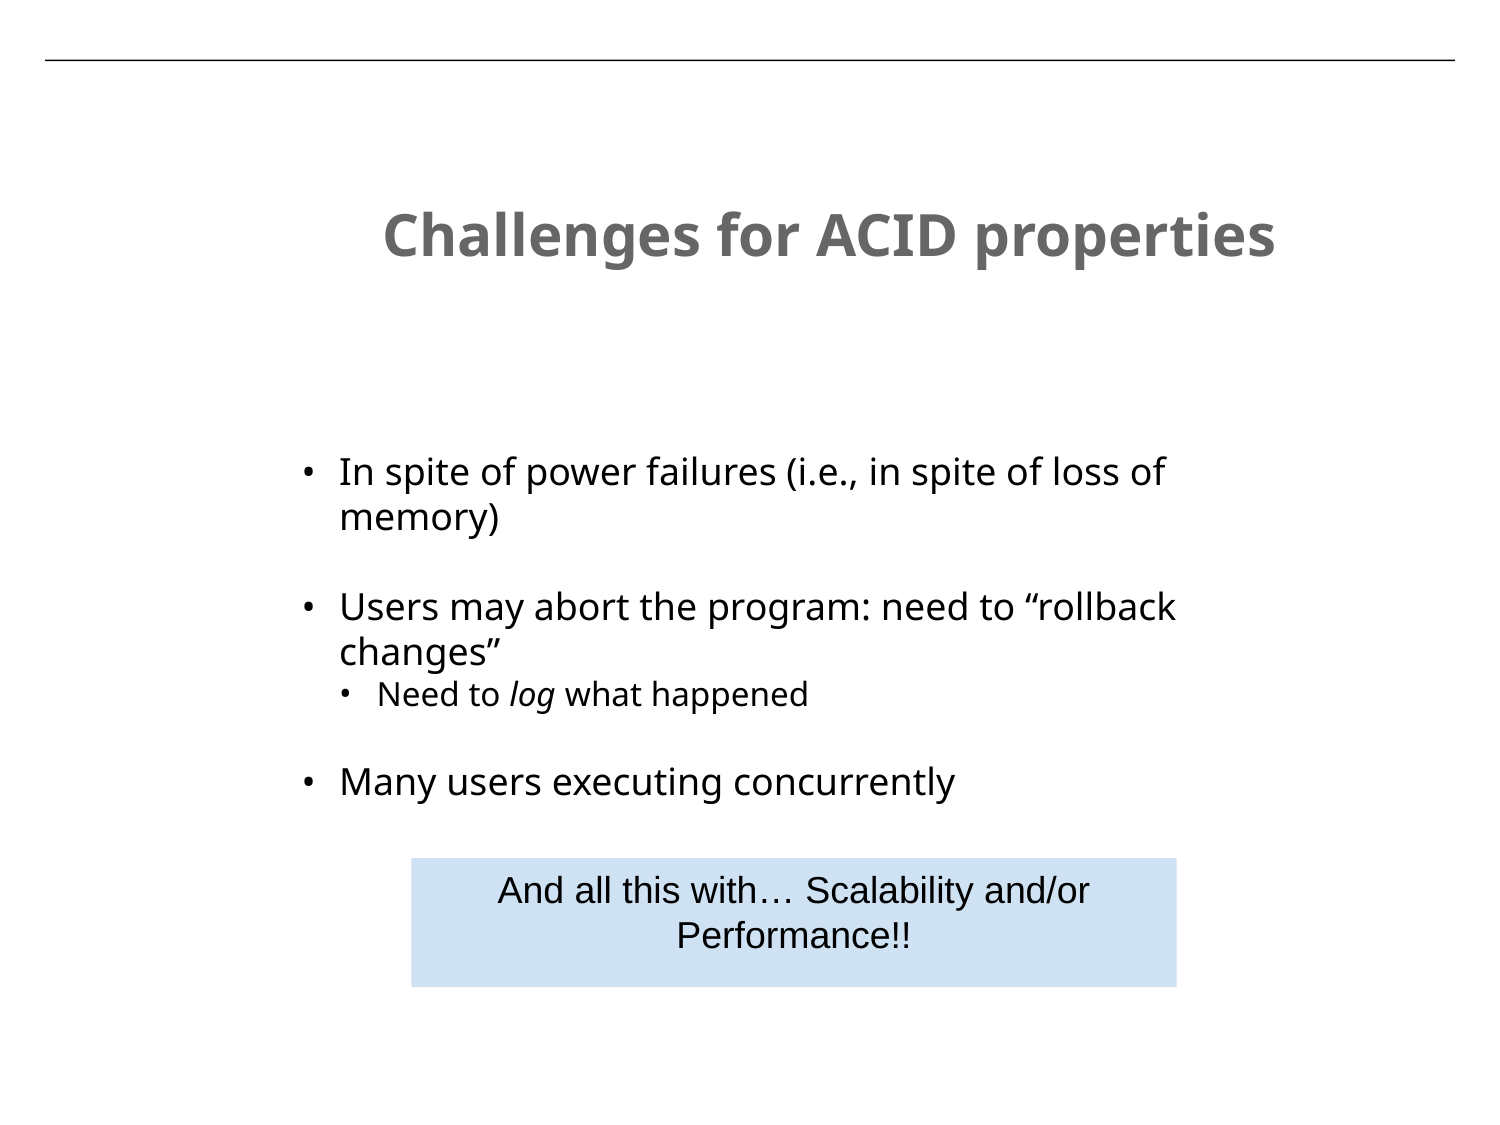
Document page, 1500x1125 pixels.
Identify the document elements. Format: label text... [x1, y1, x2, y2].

text_box In spite of power failures (i.e., in spite of loss of memory) Users may abort the program: need to “rollback changes” Need to log what happened Many users executing concurrently [286, 440, 1214, 856]
title Challenges for ACID properties [367, 182, 1464, 373]
text_box And all this with… Scalability and/or Performance!! [411, 858, 1177, 988]
